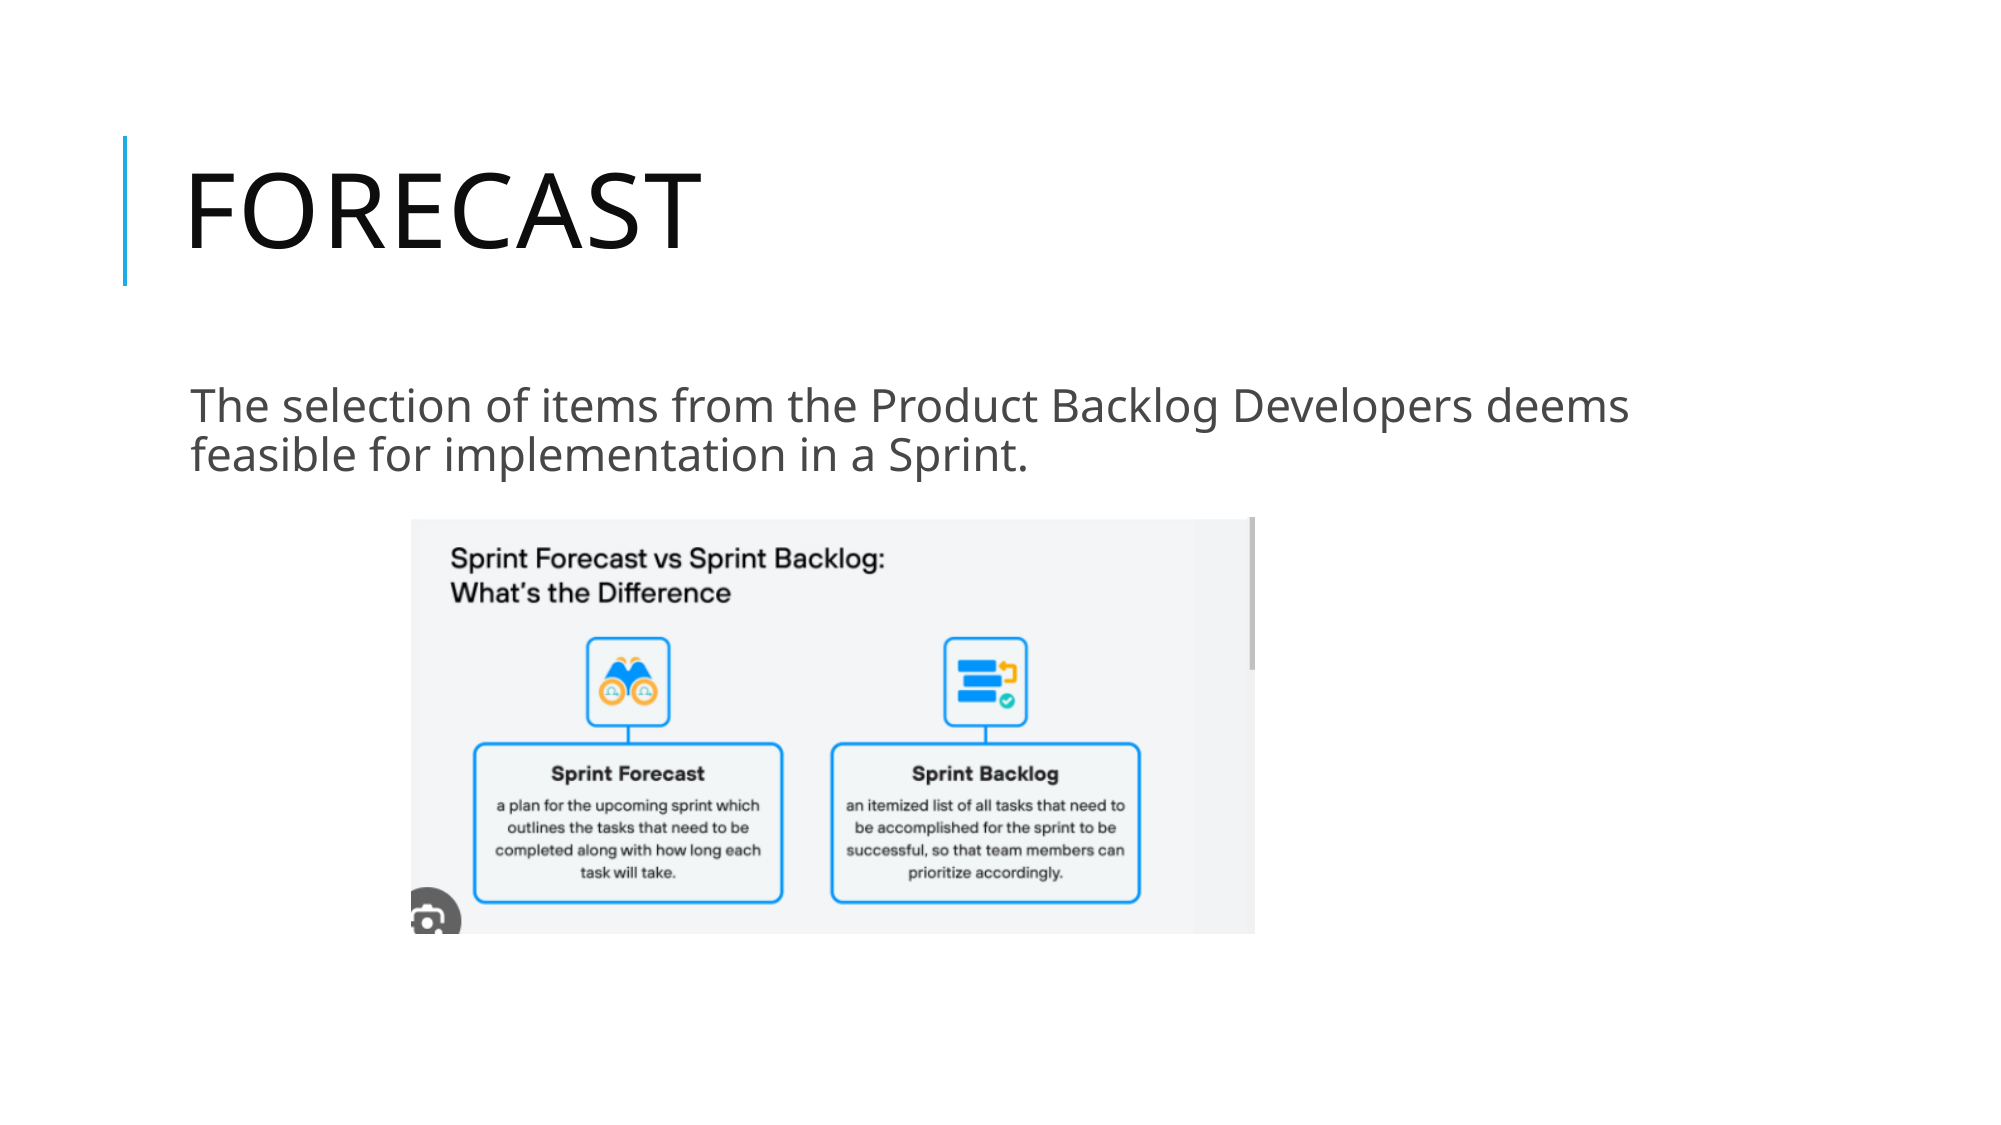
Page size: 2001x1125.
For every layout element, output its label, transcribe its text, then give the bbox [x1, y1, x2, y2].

title forecast [168, 96, 1763, 342]
list The selection of items from the Product Backlog Developers deems feasible for implementation in a Sprint. [168, 375, 1763, 1035]
picture [410, 517, 1255, 934]
